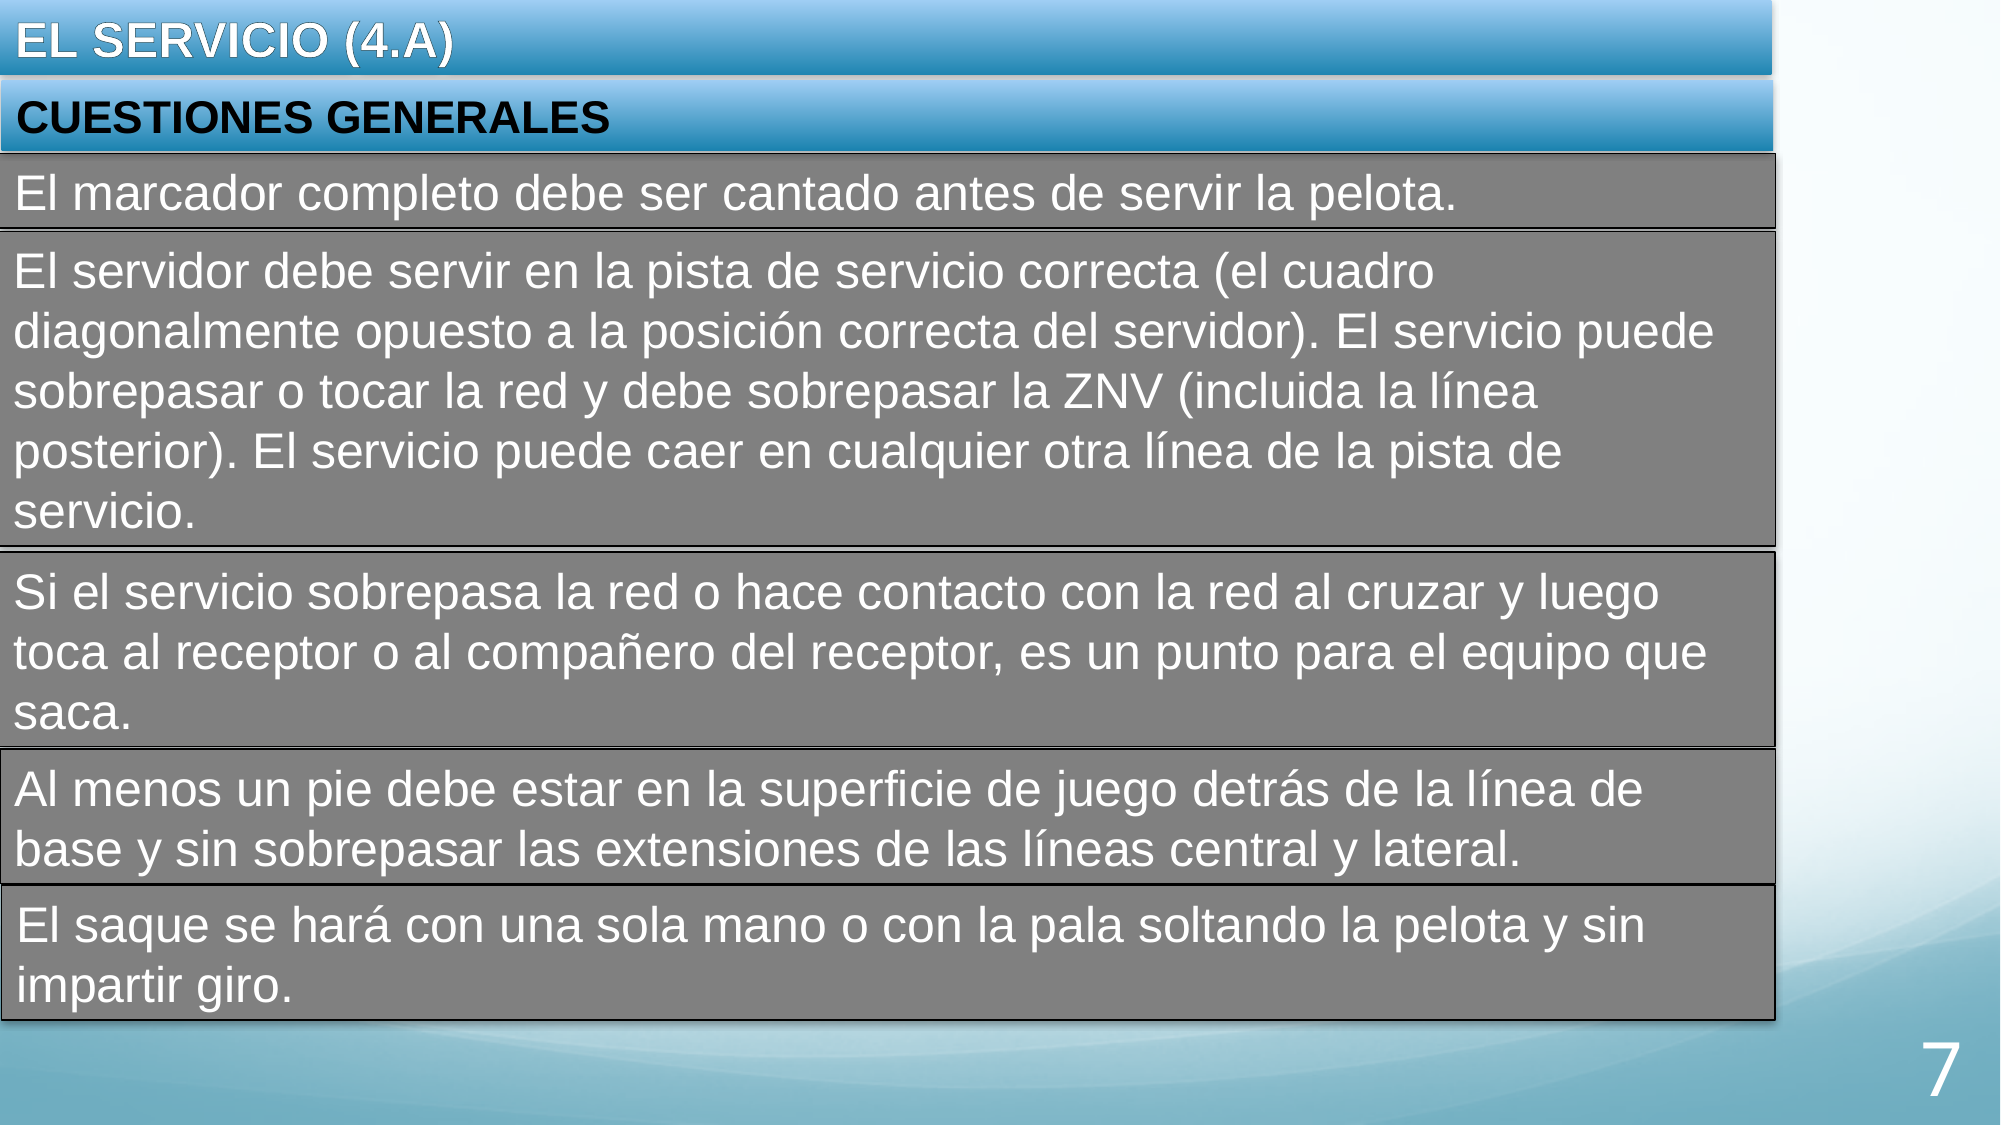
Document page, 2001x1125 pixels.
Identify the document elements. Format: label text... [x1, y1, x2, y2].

text_box Si el servicio sobrepasa la red o hace contacto con la red al cruzar y luego toca al receptor o al compañero del receptor, es un punto para el equipo que saca. [0, 551, 1776, 747]
text_box EL SERVICIO (4.A) [0, 0, 1772, 75]
slide_number 7 [1870, 738, 1972, 1125]
text_box CUESTIONES GENERALES [1, 80, 1774, 151]
text_box El servidor debe servir en la pista de servicio correcta (el cuadro diagonalmente opuesto a la posición correcta del servidor). El servicio puede sobrepasar o tocar la red y debe sobrepasar la ZNV (incluida la línea posterior). El servicio puede caer en cualquier otra línea de la pista de servicio. [0, 231, 1776, 547]
text_box El saque se hará con una sola mano o con la pala soltando la pelota y sin impartir giro. [1, 884, 1776, 1021]
text_box El marcador completo debe ser cantado antes de servir la pelota. [0, 161, 1776, 229]
picture [0, 0, 2001, 1125]
text_box Al menos un pie debe estar en la superficie de juego detrás de la línea de base y sin sobrepasar las extensiones de las líneas central y lateral. [0, 748, 1776, 884]
